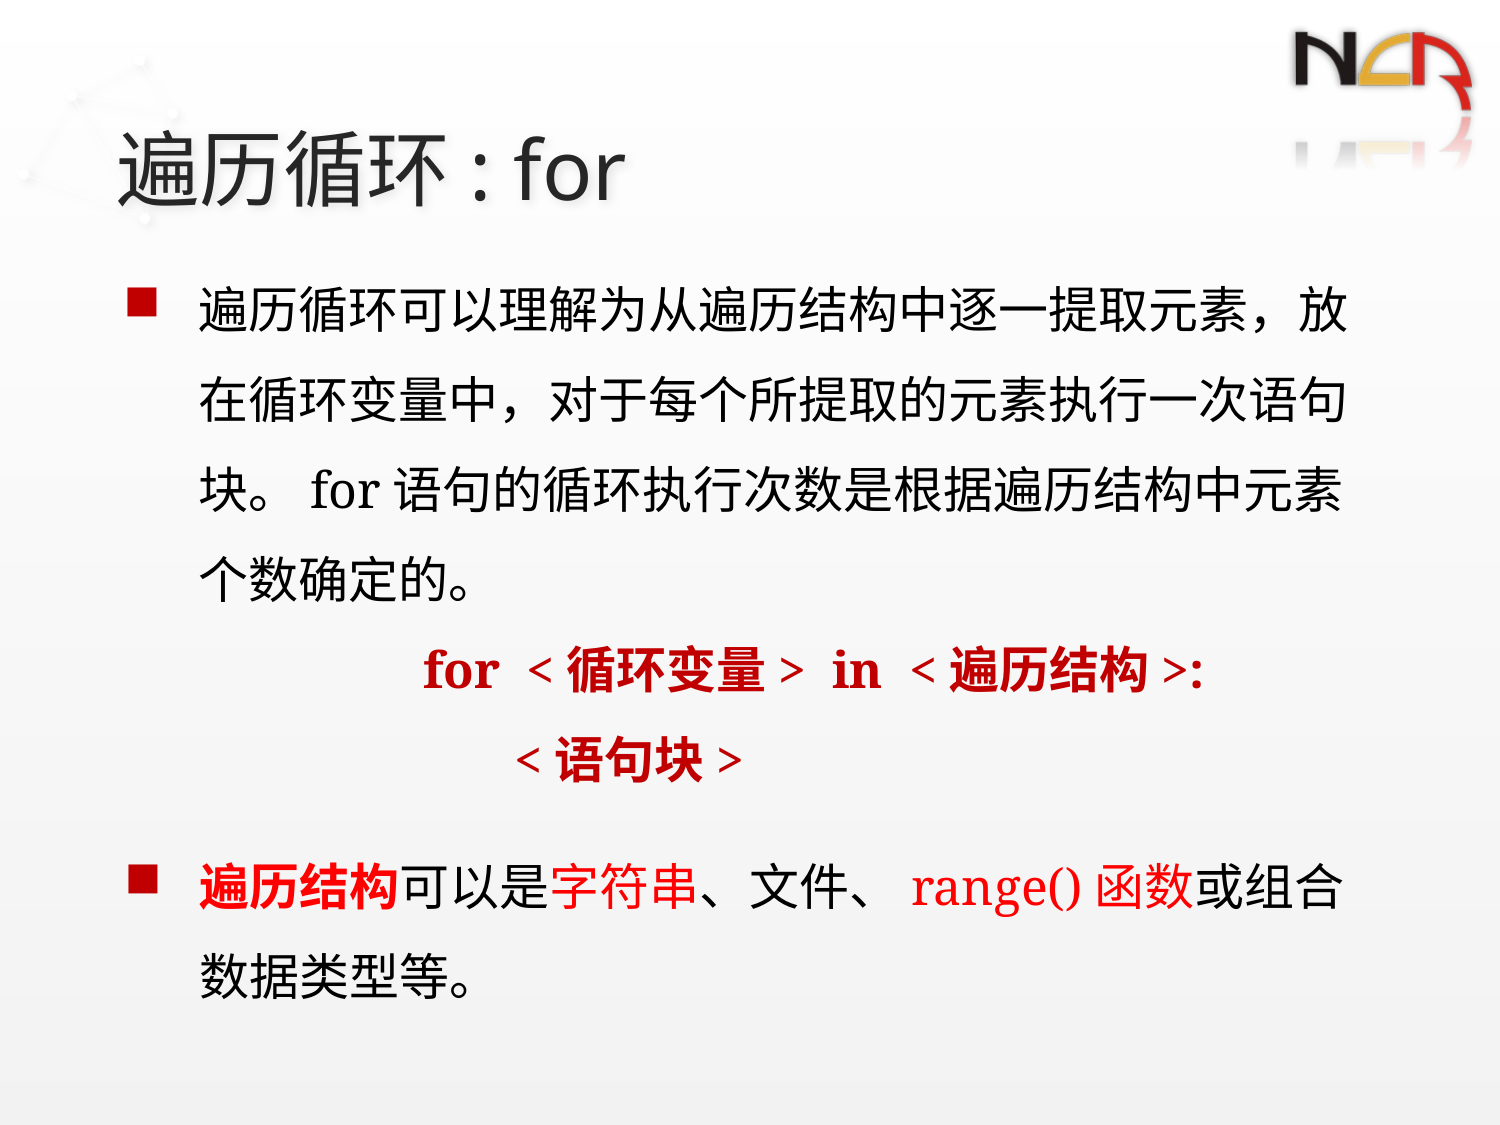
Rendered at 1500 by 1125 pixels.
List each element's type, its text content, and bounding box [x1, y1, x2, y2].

picture [8, 39, 211, 242]
text_box 遍历结构可以是字符串、文件、range()函数或组合数据类型等。 [109, 817, 1405, 1113]
text_box 遍历循环: for [215, 109, 642, 225]
picture [1281, 0, 1488, 229]
text_box 遍历循环可以理解为从遍历结构中逐一提取元素，放在循环变量中，对于每个所提取的元素执行一次语句块。for语句的循环执行次数是根据遍历结构中元素个数确定的。 for <循环变量> in <遍历结构>: <语句块> [108, 241, 1404, 797]
